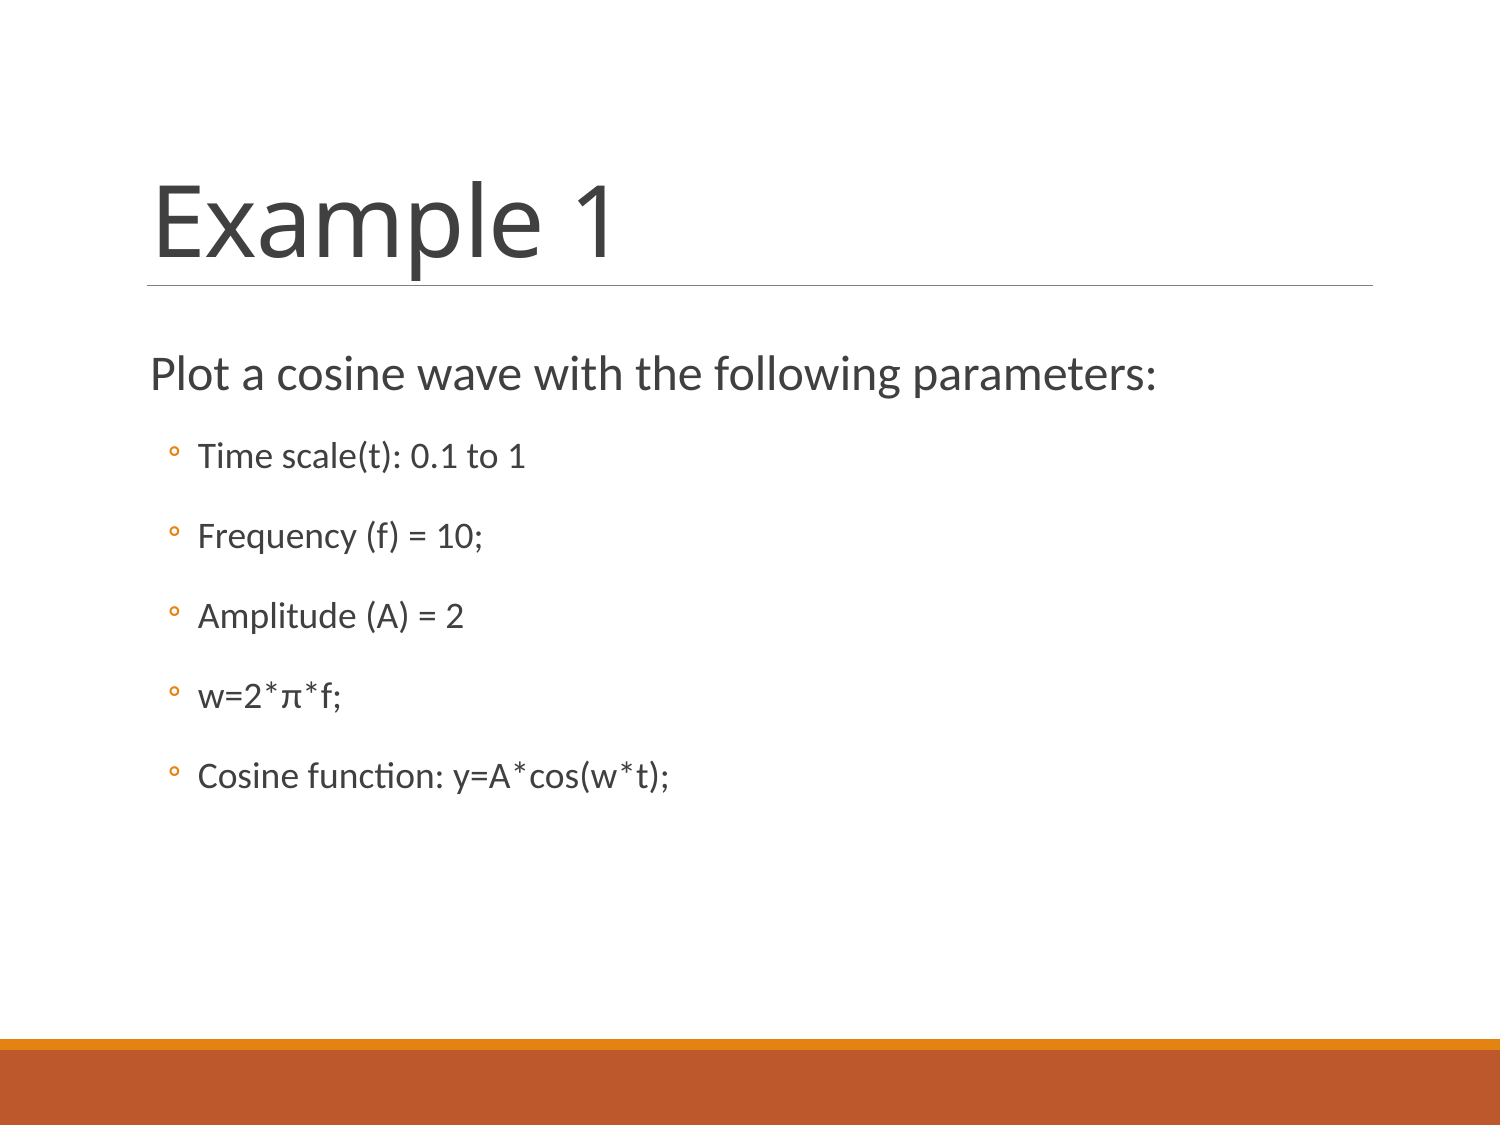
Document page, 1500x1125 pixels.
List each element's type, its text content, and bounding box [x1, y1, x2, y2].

title Example 1 [135, 47, 1373, 285]
list Plot a cosine wave with the following parameters: Time scale(t): 0.1 to 1 Frequency (f) = 10; Amplitude (A) = 2 w=2*π*f; Cosine function: y=A*cos(w*t); [135, 302, 1373, 963]
